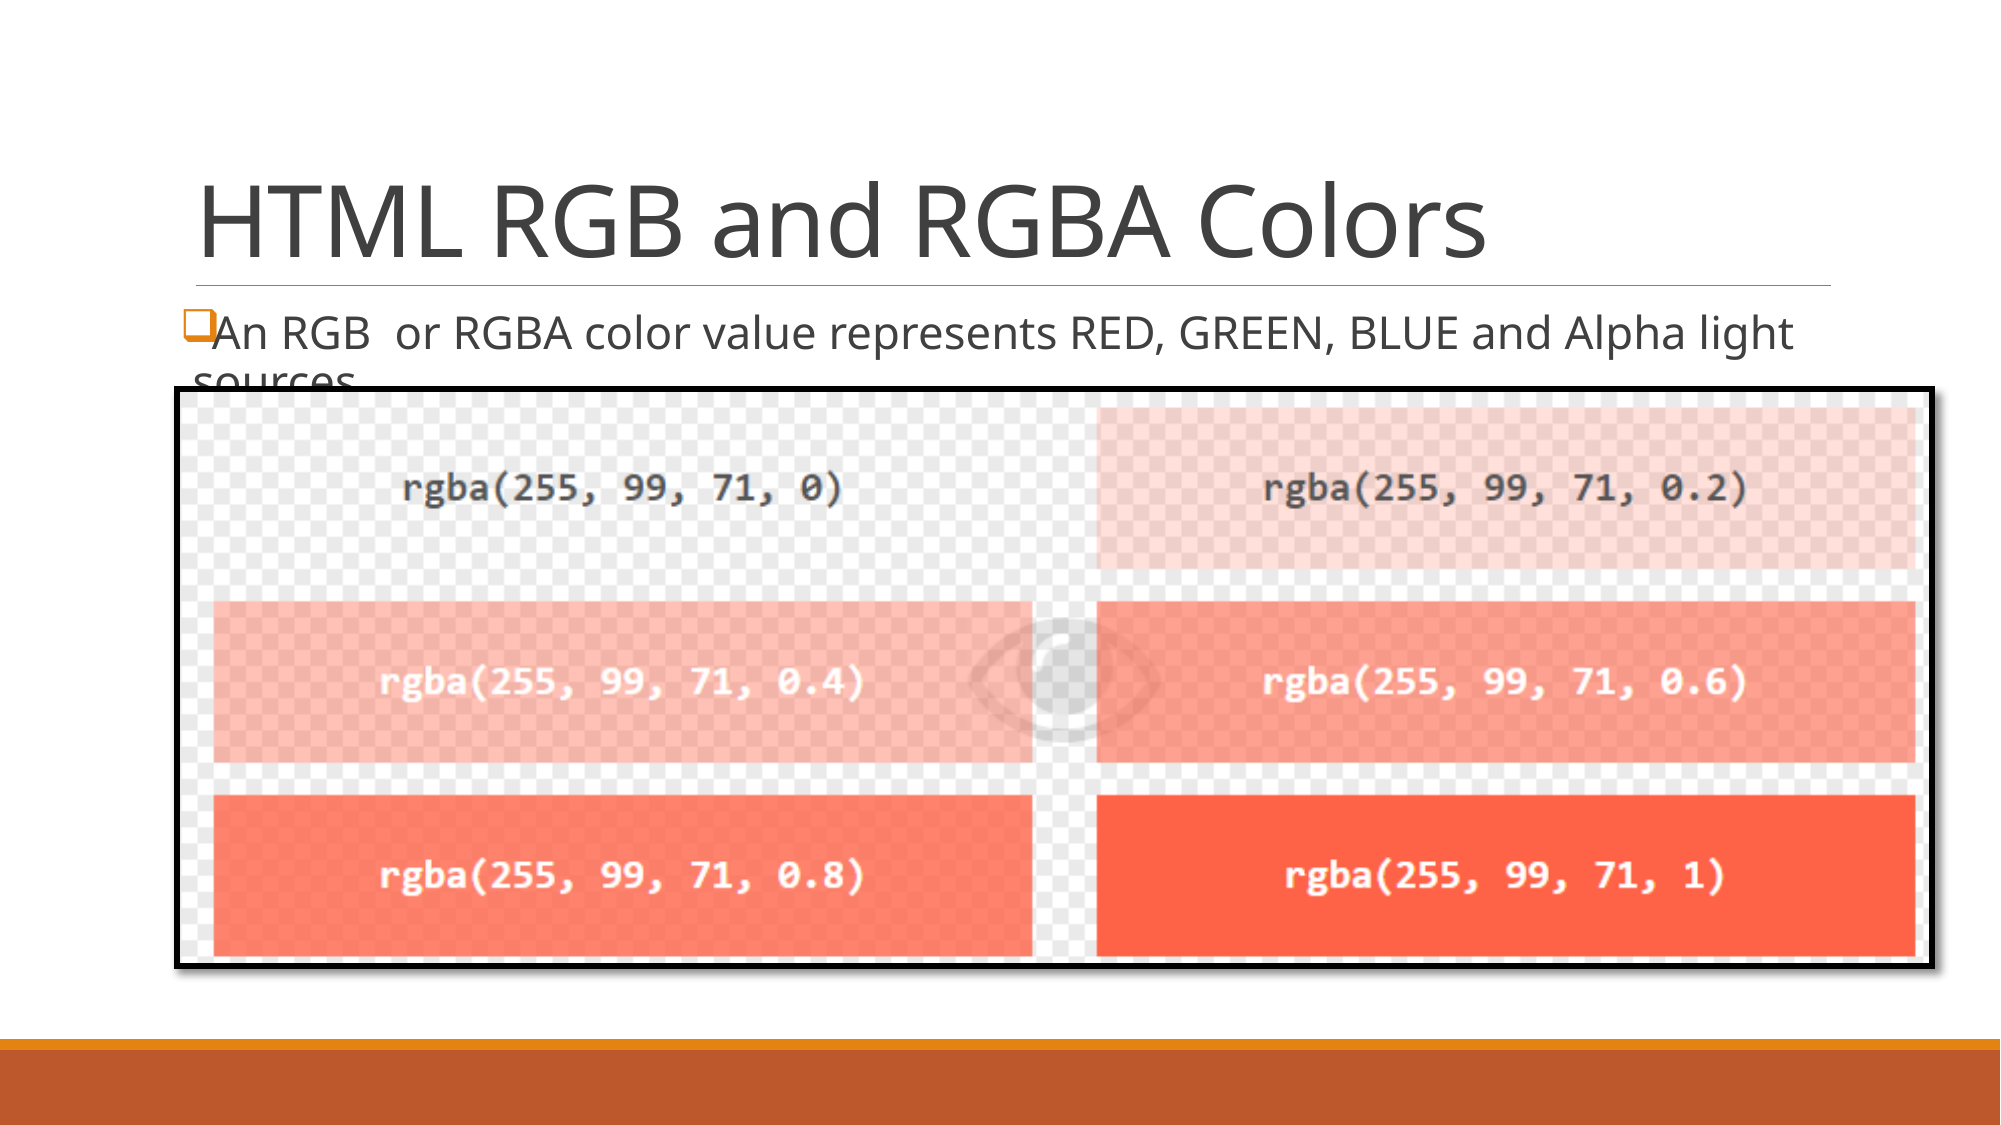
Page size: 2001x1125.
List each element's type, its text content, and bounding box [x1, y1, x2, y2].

picture [179, 391, 1930, 964]
list An RGB or RGBA color value represents RED, GREEN, BLUE and Alpha light sources. An RGBA color value is an extension of RGB with an Alpha channel (opacity). The alpha parameter is a number between 0.0 (fully transparent) and 1.0 (not transparent at all): In HTML, a color can be specified as an RGB value, using this formula: rgb(red, green, blue) or rgba(red, green, blue, alpha) Each parameter (red, green, and blue) defines the intensity of the color with a value between 0 and 255. This means that there are 256 x 256 x 256 = 16777216 possible colors! [180, 302, 1830, 386]
title HTML RGB and RGBA Colors [180, 47, 1830, 285]
